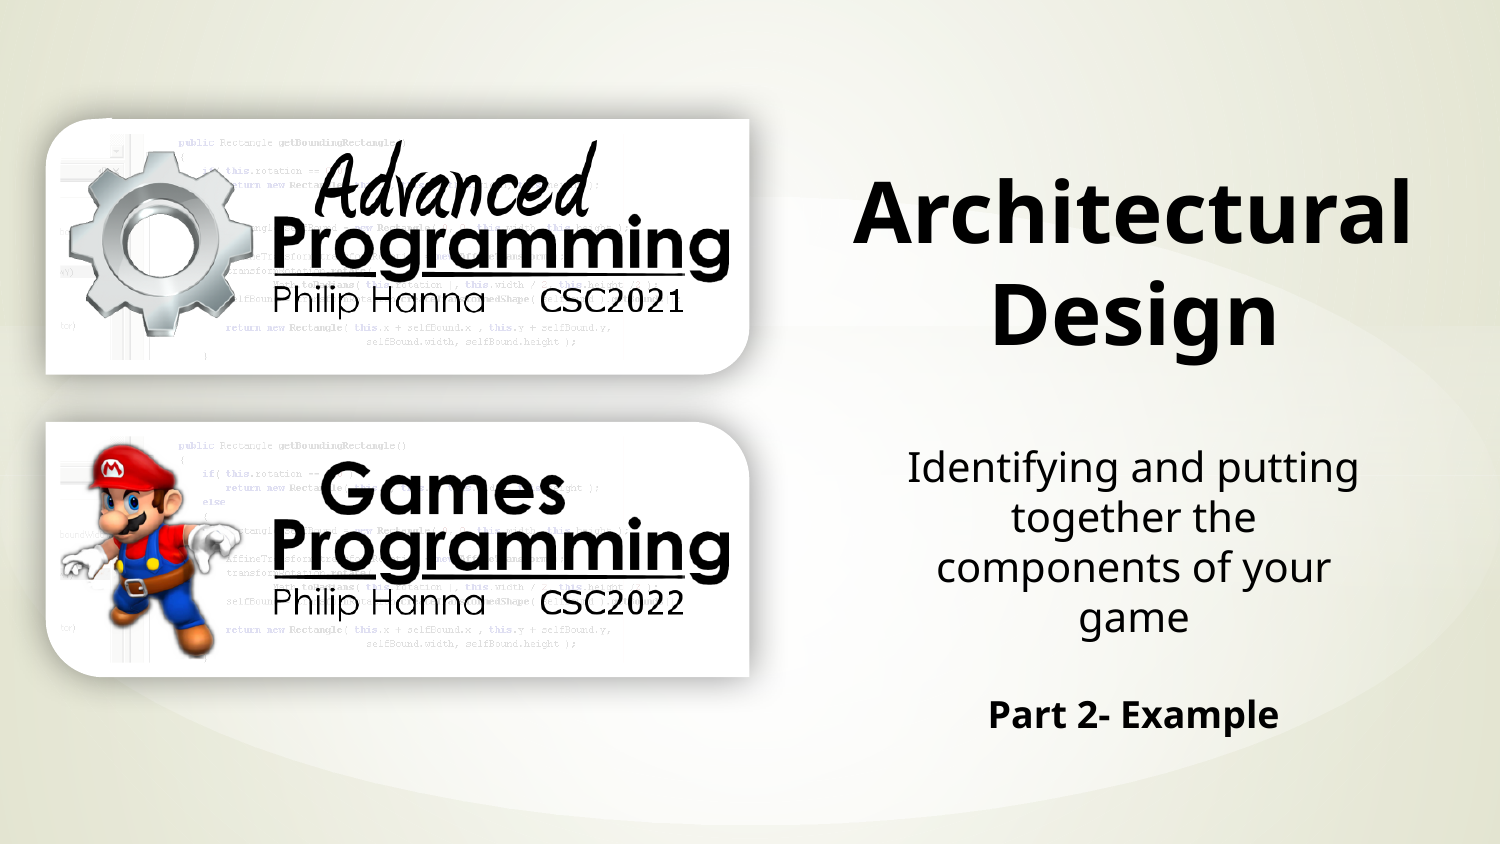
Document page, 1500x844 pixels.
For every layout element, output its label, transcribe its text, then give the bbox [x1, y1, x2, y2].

picture [52, 428, 743, 671]
text_box Identifying and putting together the components of your game Part 2- Example [879, 433, 1388, 744]
picture [52, 126, 743, 368]
title Architectural Design [773, 150, 1471, 371]
